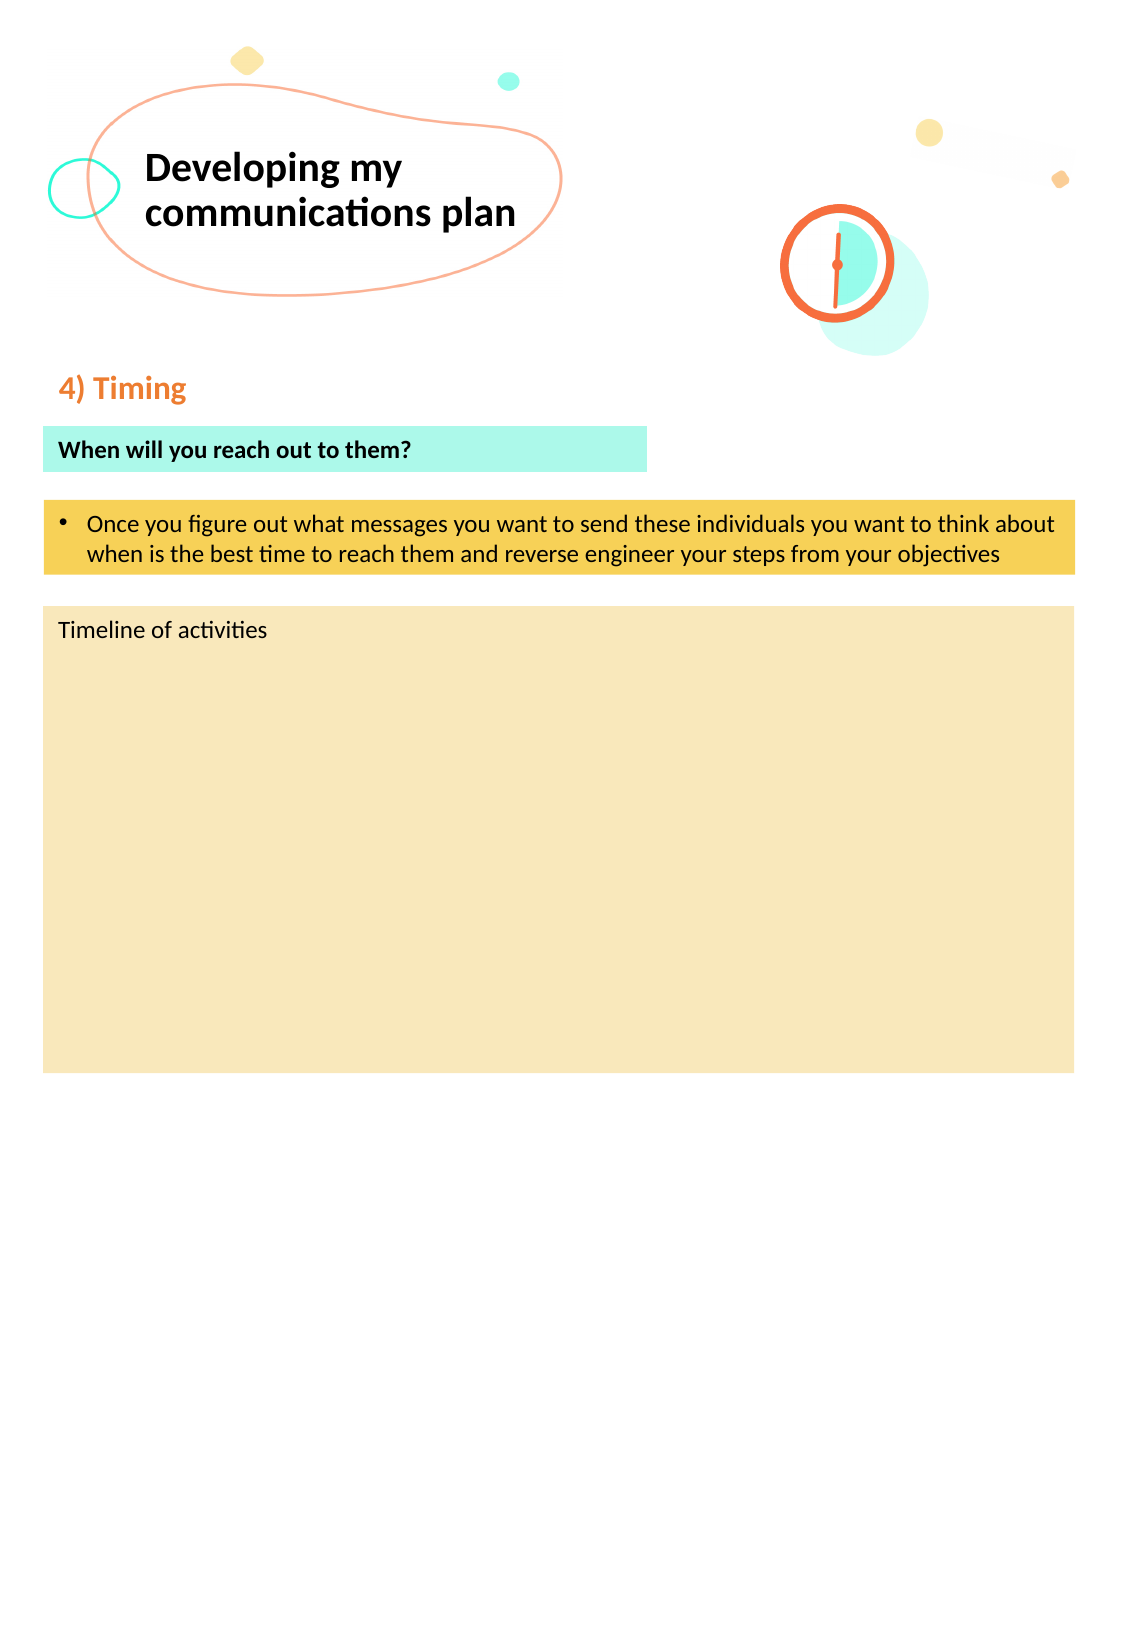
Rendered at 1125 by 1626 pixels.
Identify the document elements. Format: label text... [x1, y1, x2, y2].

text_box When will you reach out to them? [43, 426, 647, 472]
picture [780, 204, 929, 356]
text_box Once you figure out what messages you want to send these individuals you want to think about when is the best time to reach them and reverse engineer your steps from your objectives [43, 499, 1076, 575]
picture [47, 46, 563, 297]
text_box Timeline of activities [42, 605, 1075, 1074]
text_box 4) Timing [43, 367, 717, 410]
picture [911, 117, 1075, 189]
